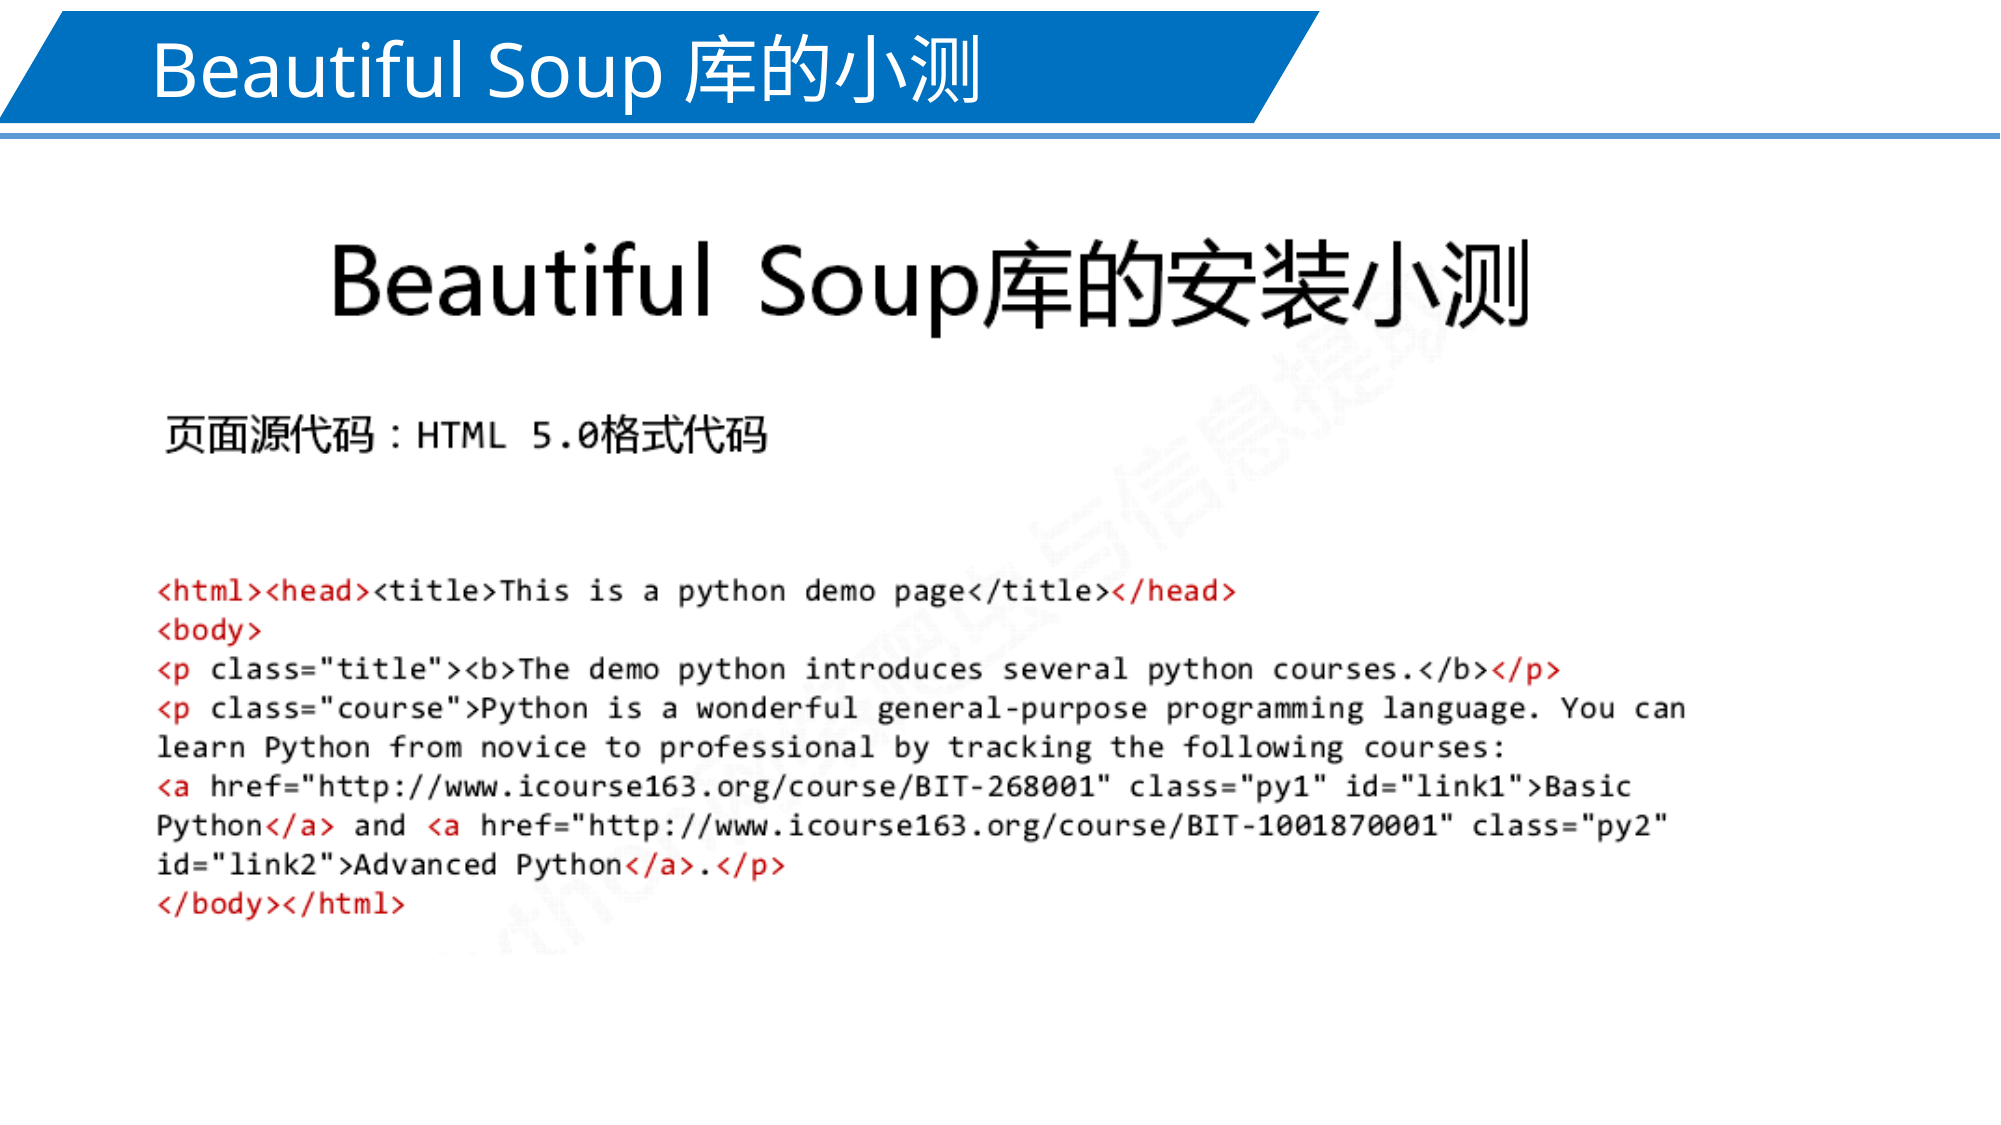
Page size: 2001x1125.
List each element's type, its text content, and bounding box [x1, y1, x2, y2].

text_box Beautiful Soup库的小测 [0, 11, 1320, 124]
picture [110, 195, 1718, 956]
